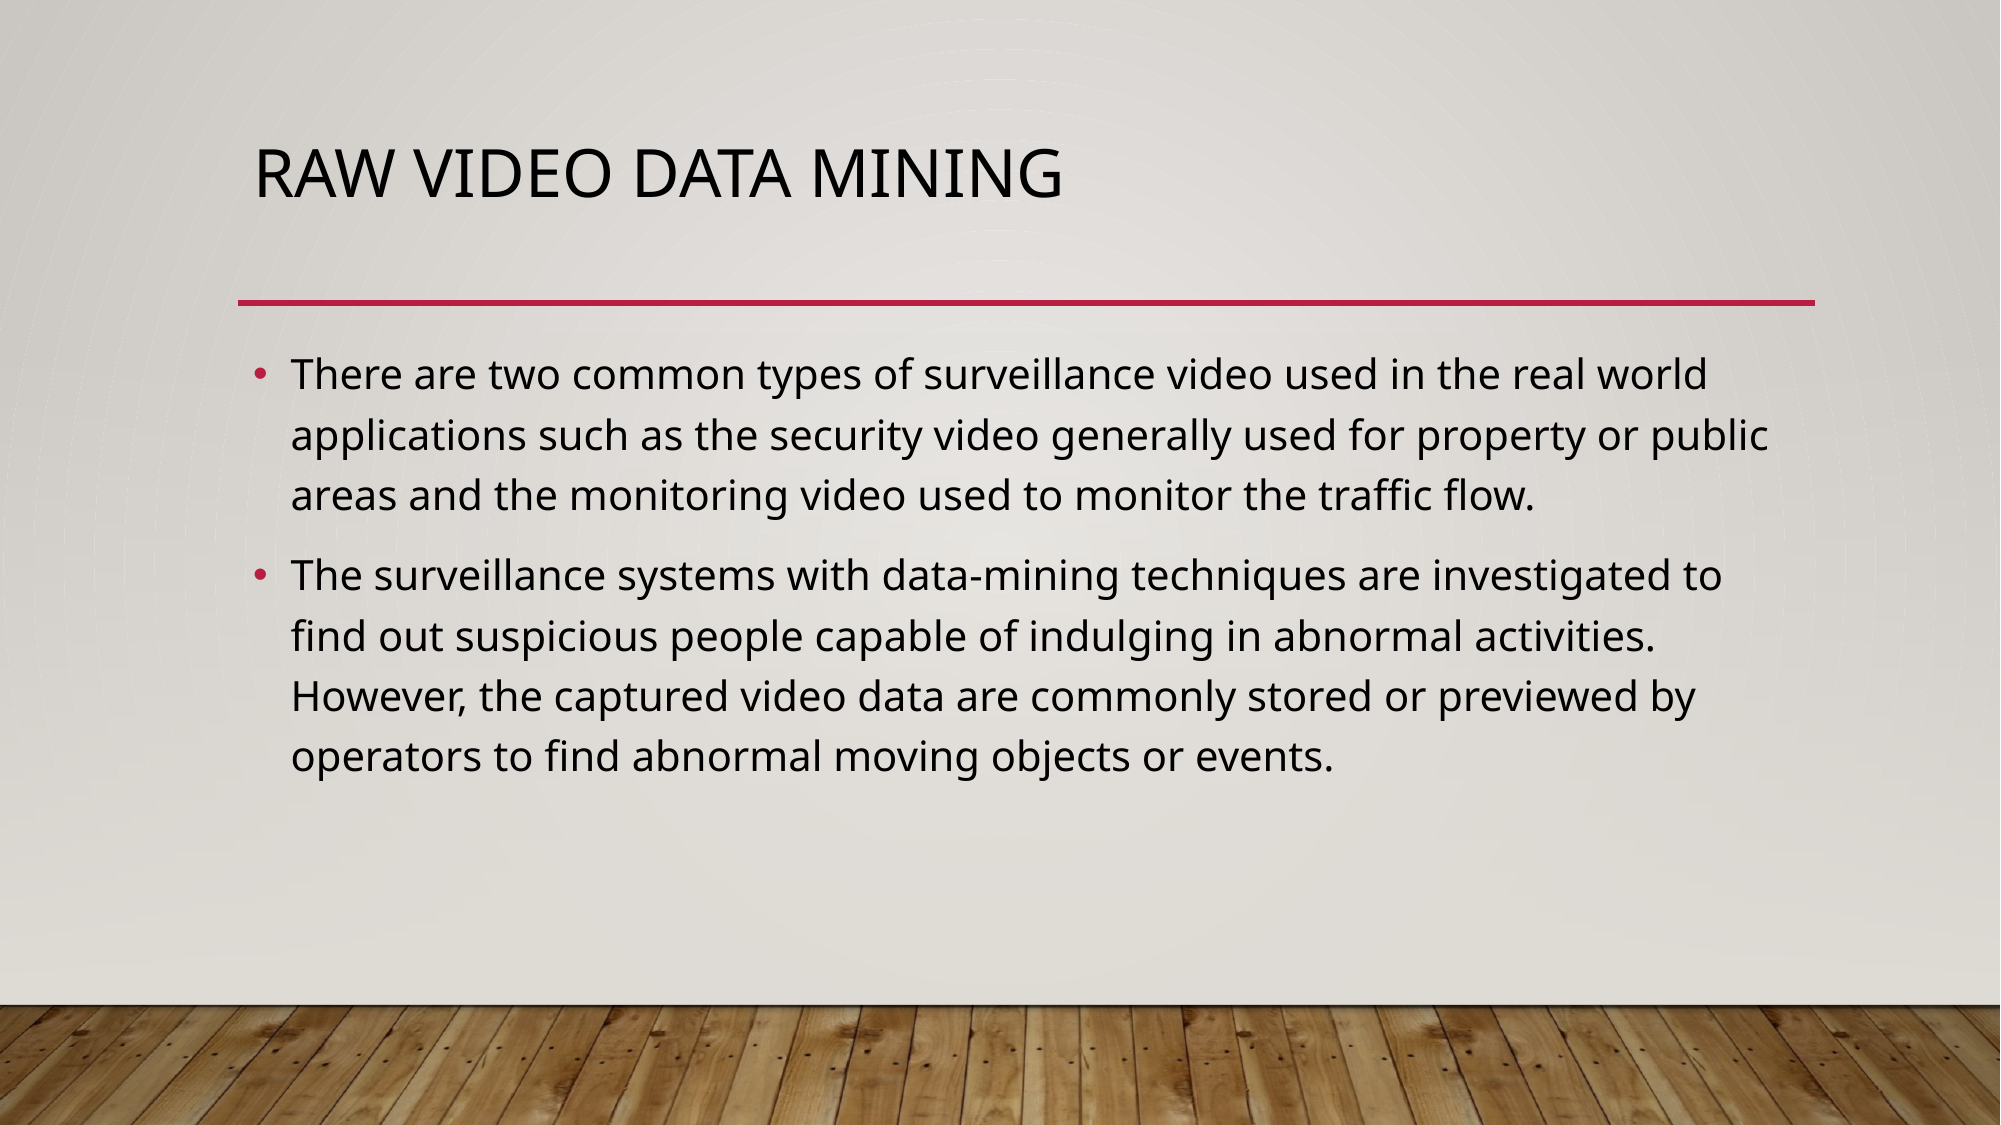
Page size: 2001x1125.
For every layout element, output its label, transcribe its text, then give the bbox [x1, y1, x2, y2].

title Raw video data mining [238, 131, 1814, 305]
picture [0, 1005, 2000, 1125]
list There are two common types of surveillance video used in the real world applications such as the security video generally used for property or public areas and the monitoring video used to monitor the traffic flow. The surveillance systems with data-mining techniques are investigated to find out suspicious people capable of indulging in abnormal activities. However, the captured video data are commonly stored or previewed by operators to find abnormal moving objects or events. [238, 330, 1814, 897]
